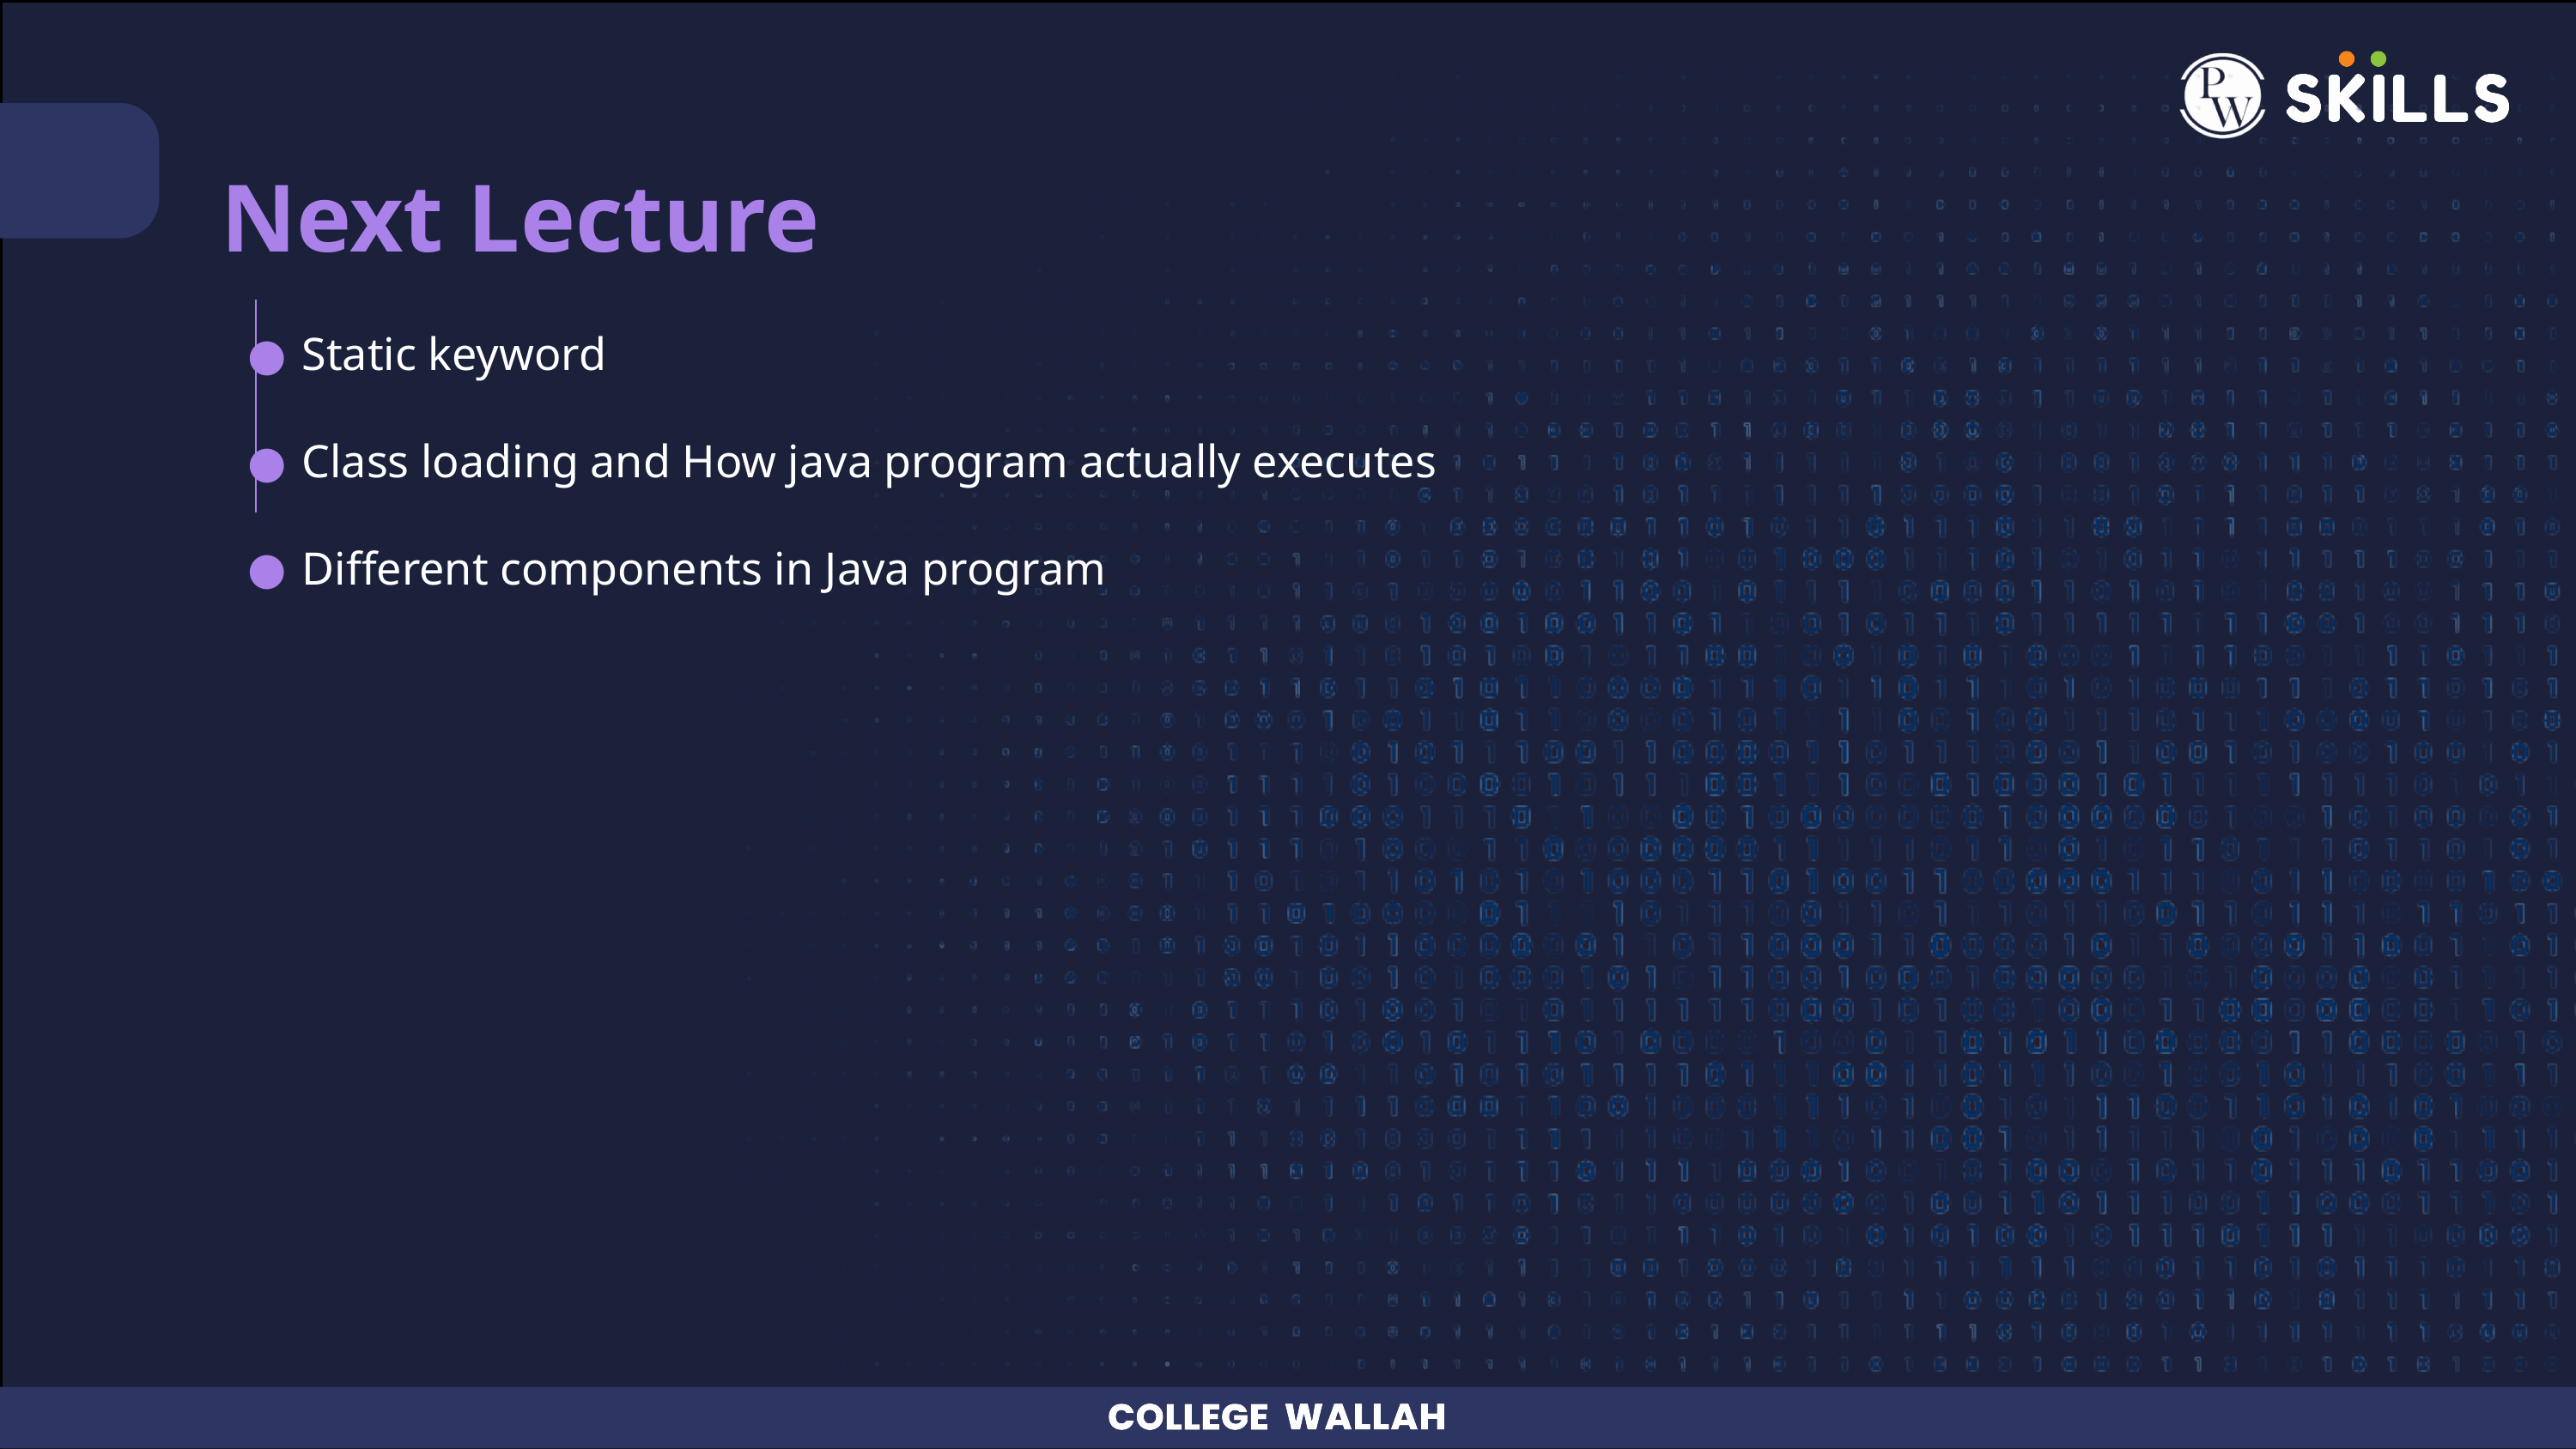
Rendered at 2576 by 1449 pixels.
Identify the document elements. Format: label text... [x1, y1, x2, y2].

picture [1103, 1394, 1273, 1436]
picture [716, 0, 2576, 1375]
picture [1274, 1397, 1479, 1446]
text_box Next Lecture [221, 114, 2171, 270]
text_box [224, 258, 2085, 557]
